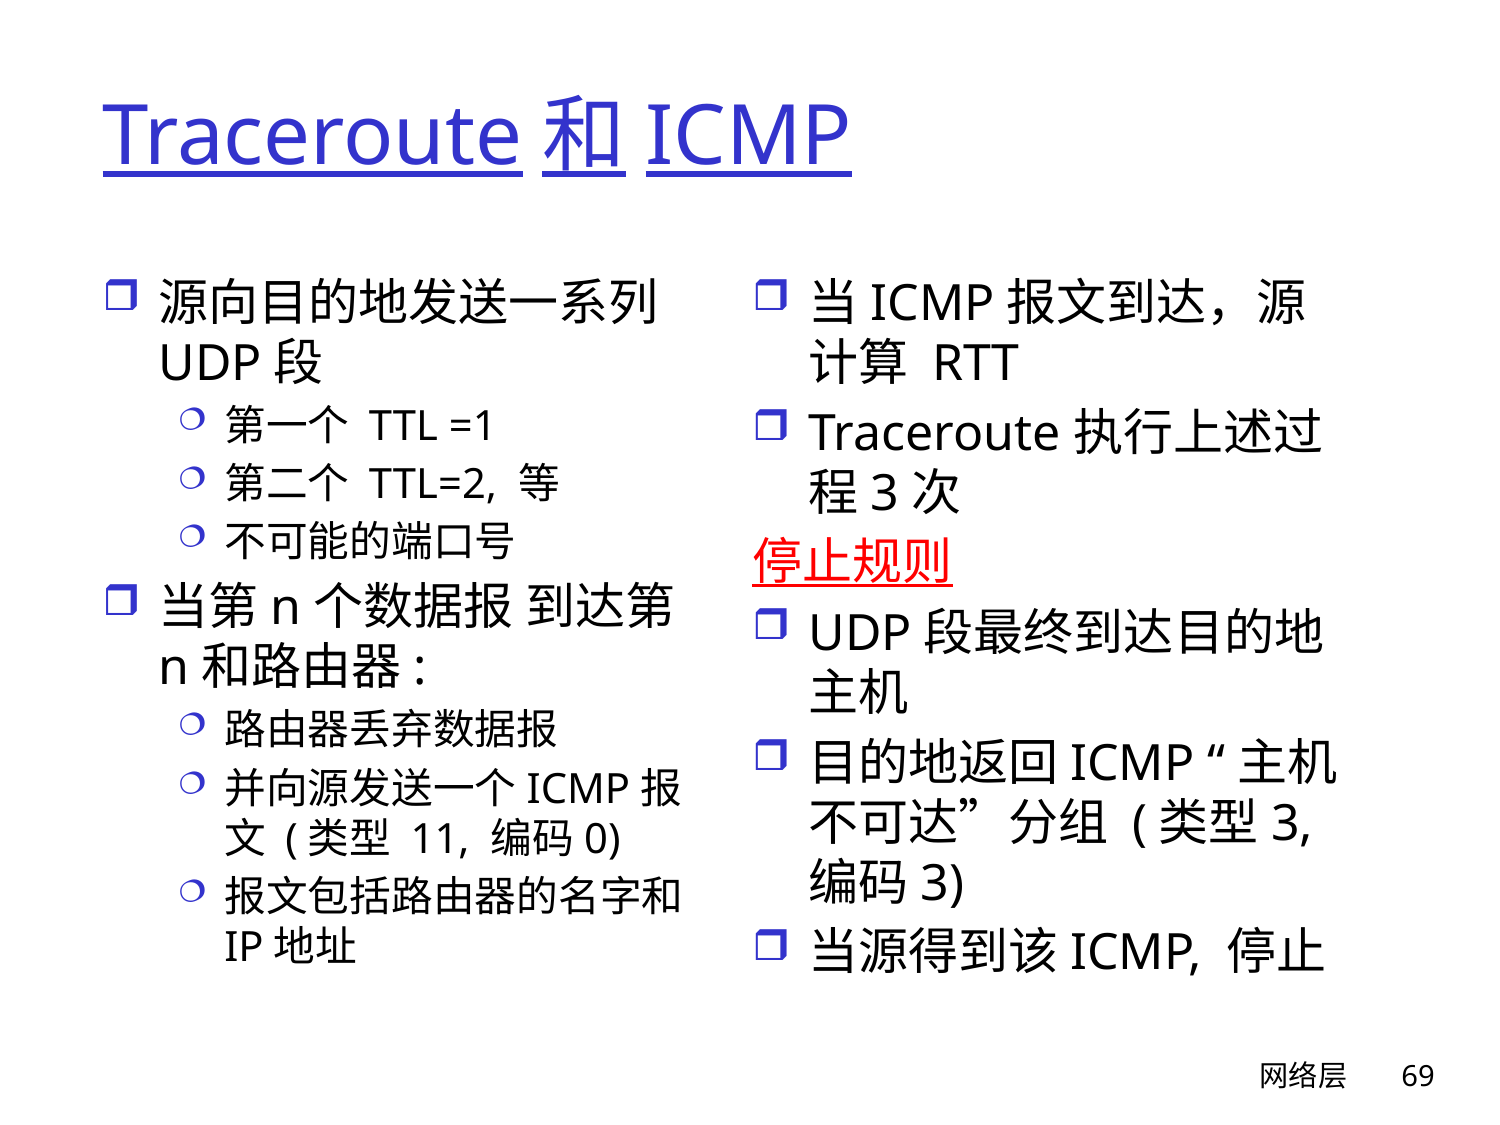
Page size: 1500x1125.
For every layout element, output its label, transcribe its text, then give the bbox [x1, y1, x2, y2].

slide_number 69 [1338, 1049, 1451, 1125]
list 源向目的地发送一系列UDP段 第一个 TTL =1 第二个 TTL=2, 等 不可能的端口号 当第n个数据报 到达第n和路由器: 路由器丢弃数据报 并向源发送一个ICMP报文 (类型 11, 编码0) 报文包括路由器的名字和IP地址 [87, 262, 713, 1025]
title Traceroute和ICMP [87, 37, 1363, 225]
list 当ICMP报文到达，源计算 RTT Traceroute执行上述过程3次 停止规则 UDP段最终到达目的地主机 目的地返回ICMP “主机不可达”分组 (类型3, 编码3) 当源得到该ICMP, 停止 [737, 262, 1363, 1025]
footer 网络层 [887, 1049, 1338, 1125]
